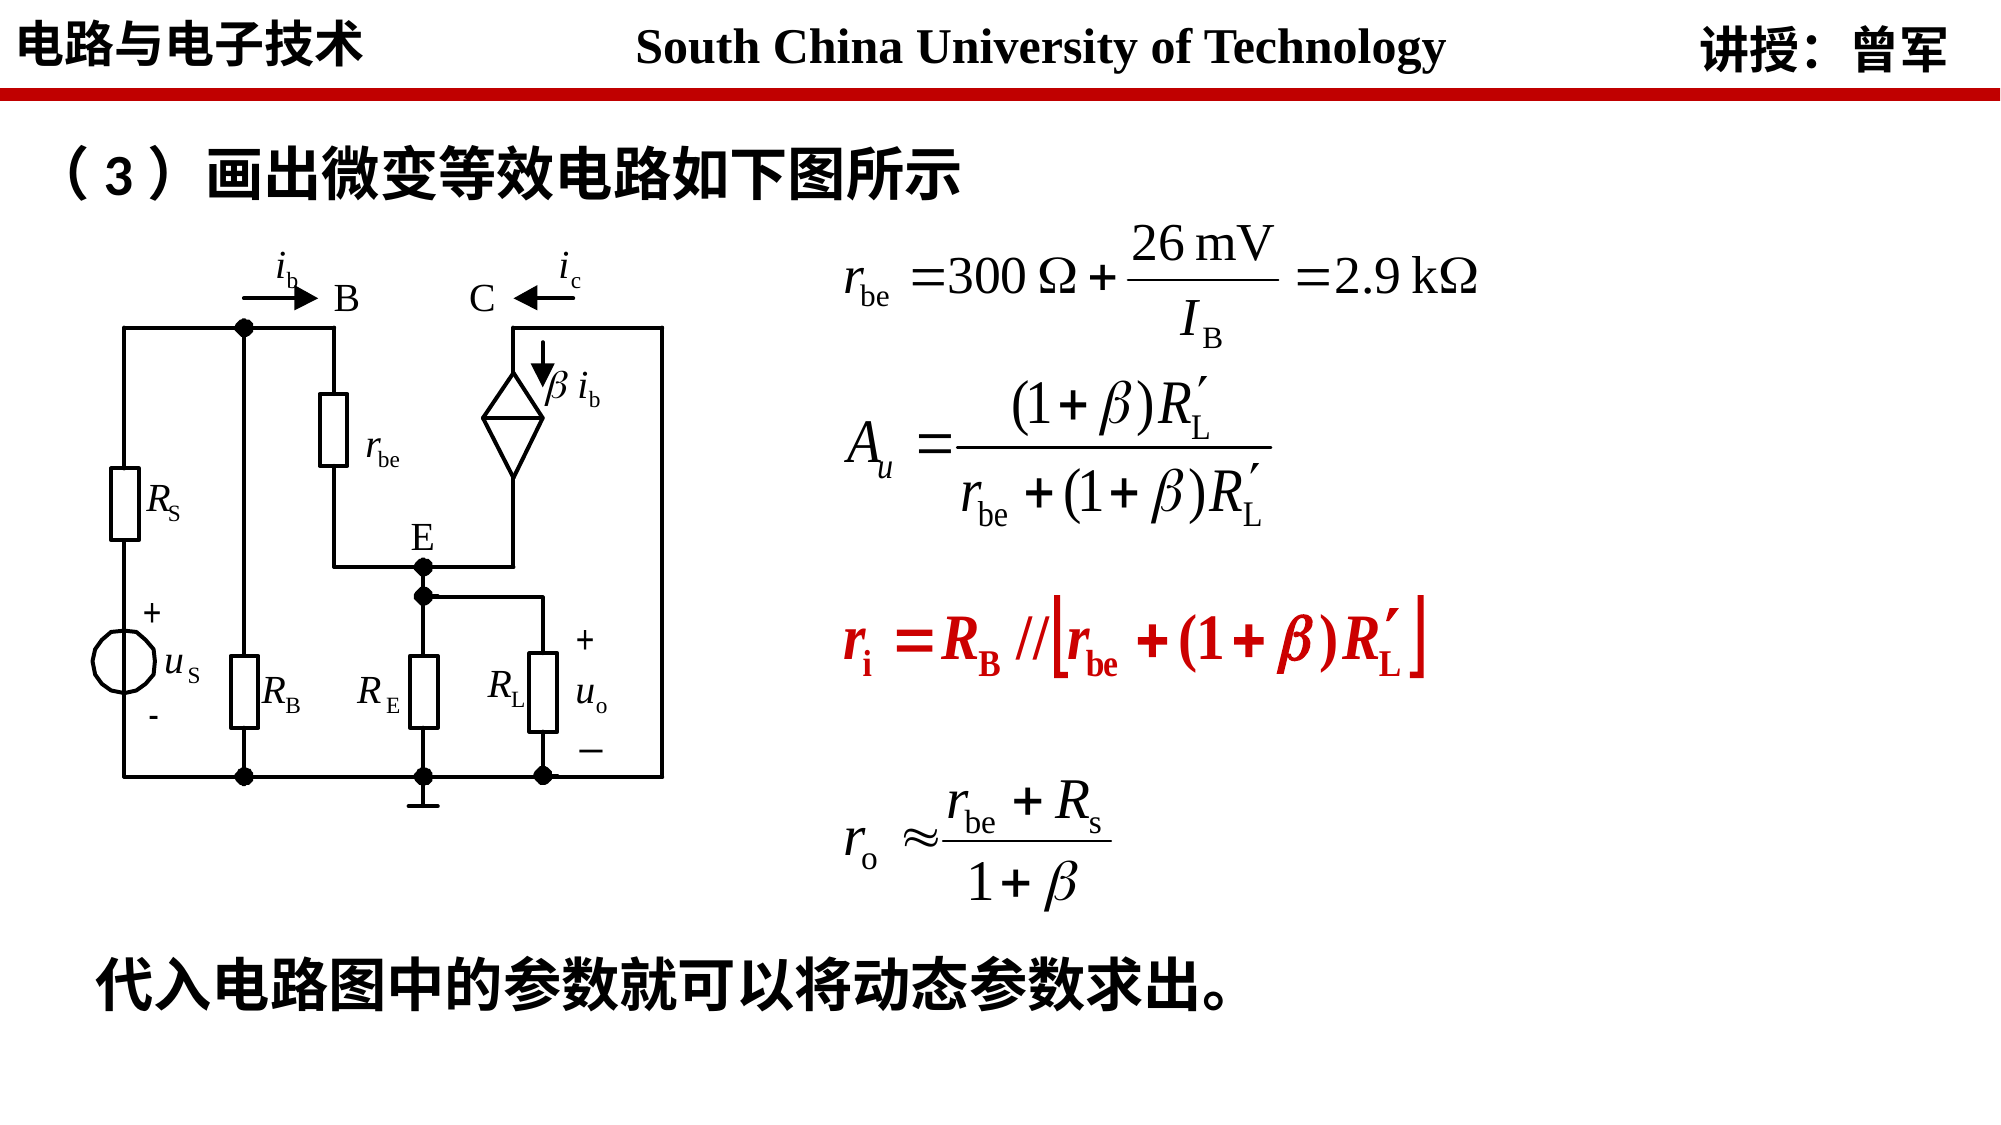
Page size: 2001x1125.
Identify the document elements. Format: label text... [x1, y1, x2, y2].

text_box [835, 209, 1488, 361]
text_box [835, 764, 1122, 923]
text_box （3）画出微变等效电路如下图所示 [16, 129, 1264, 215]
picture [80, 239, 675, 819]
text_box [835, 594, 1429, 689]
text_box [835, 364, 1282, 541]
text_box 代入电路图中的参数就可以将动态参数求出。 [80, 940, 1328, 1026]
